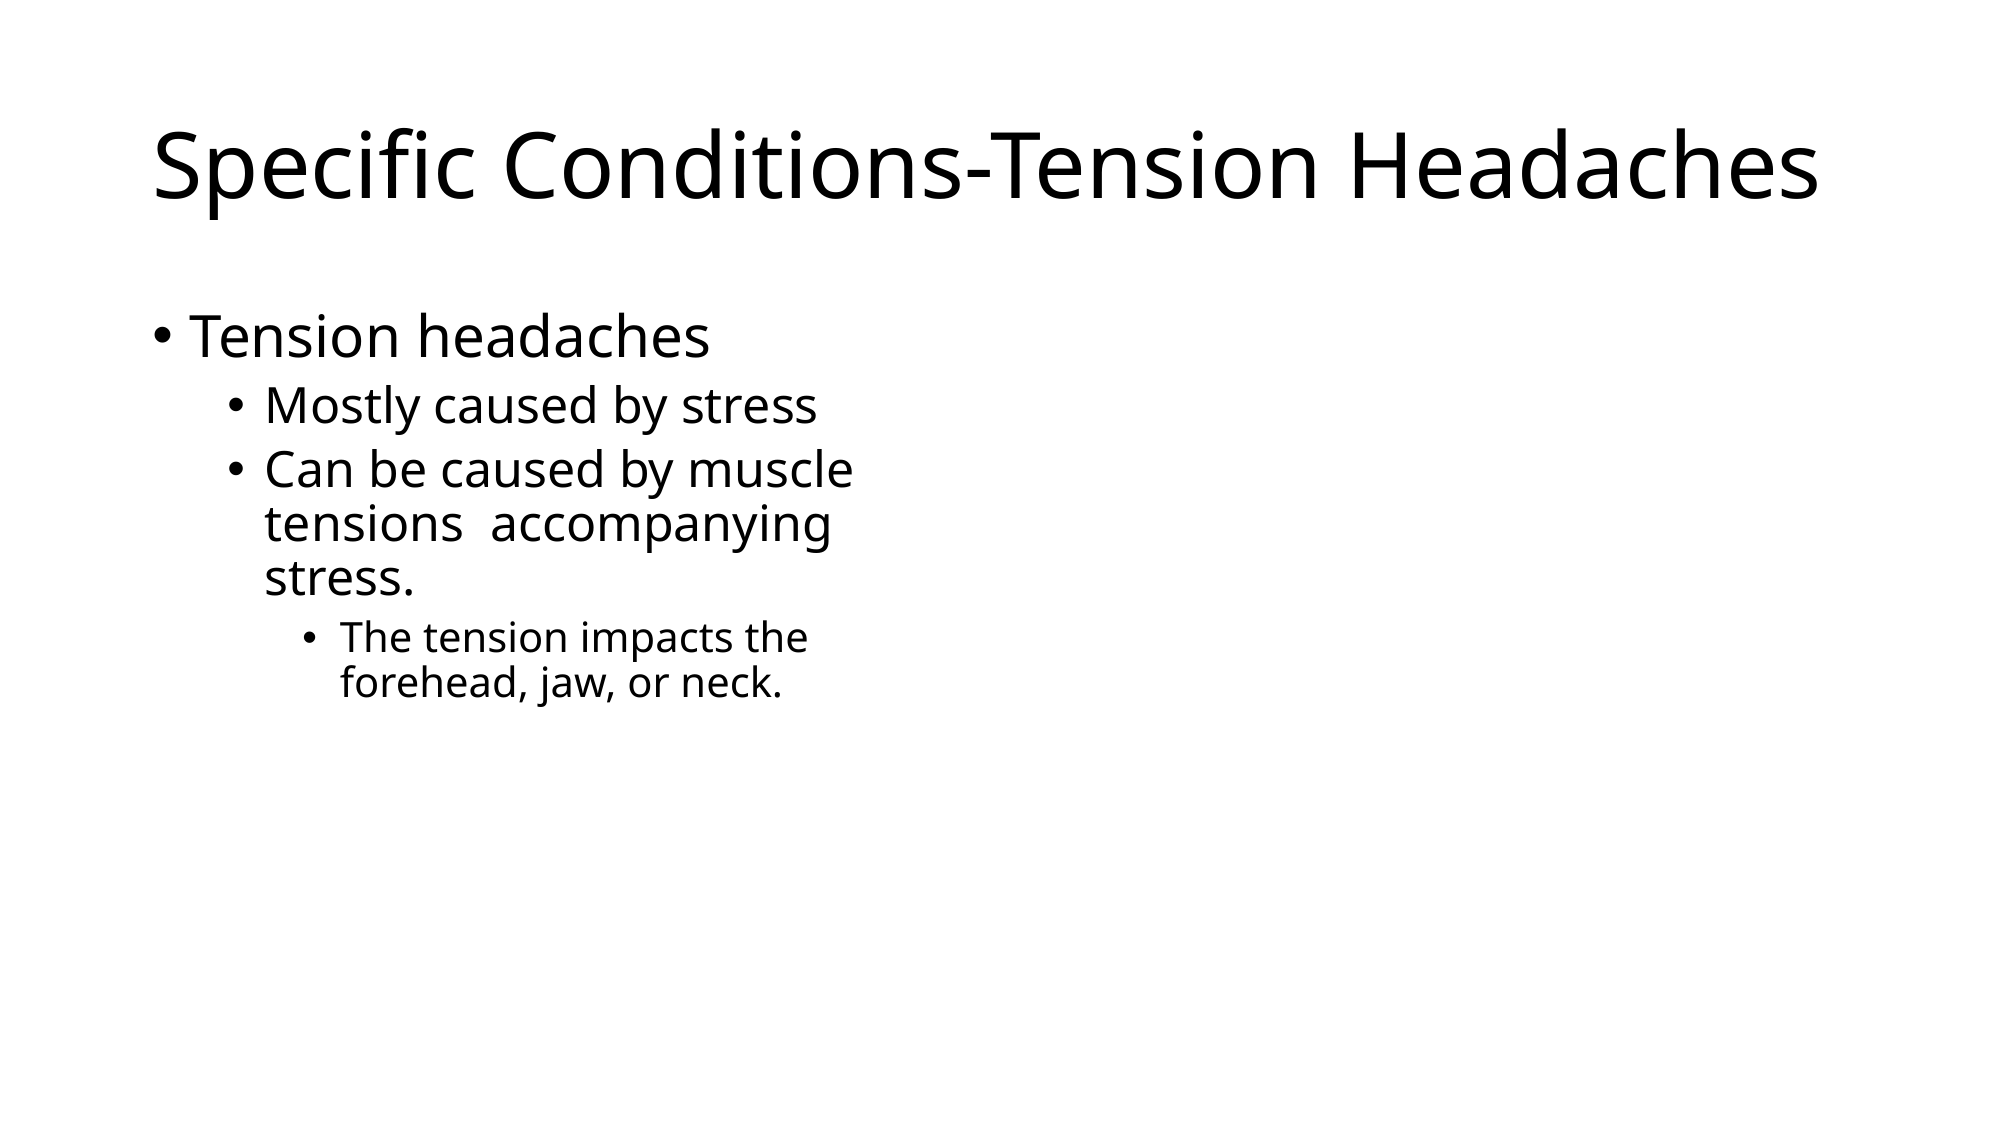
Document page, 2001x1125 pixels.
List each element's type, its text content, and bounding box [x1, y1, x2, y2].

title Specific Conditions-Tension Headaches [137, 59, 1863, 278]
list Tension headaches Mostly caused by stress Can be caused by muscle tensions accompanying stress. The tension impacts the forehead, jaw, or neck. [137, 299, 988, 1014]
